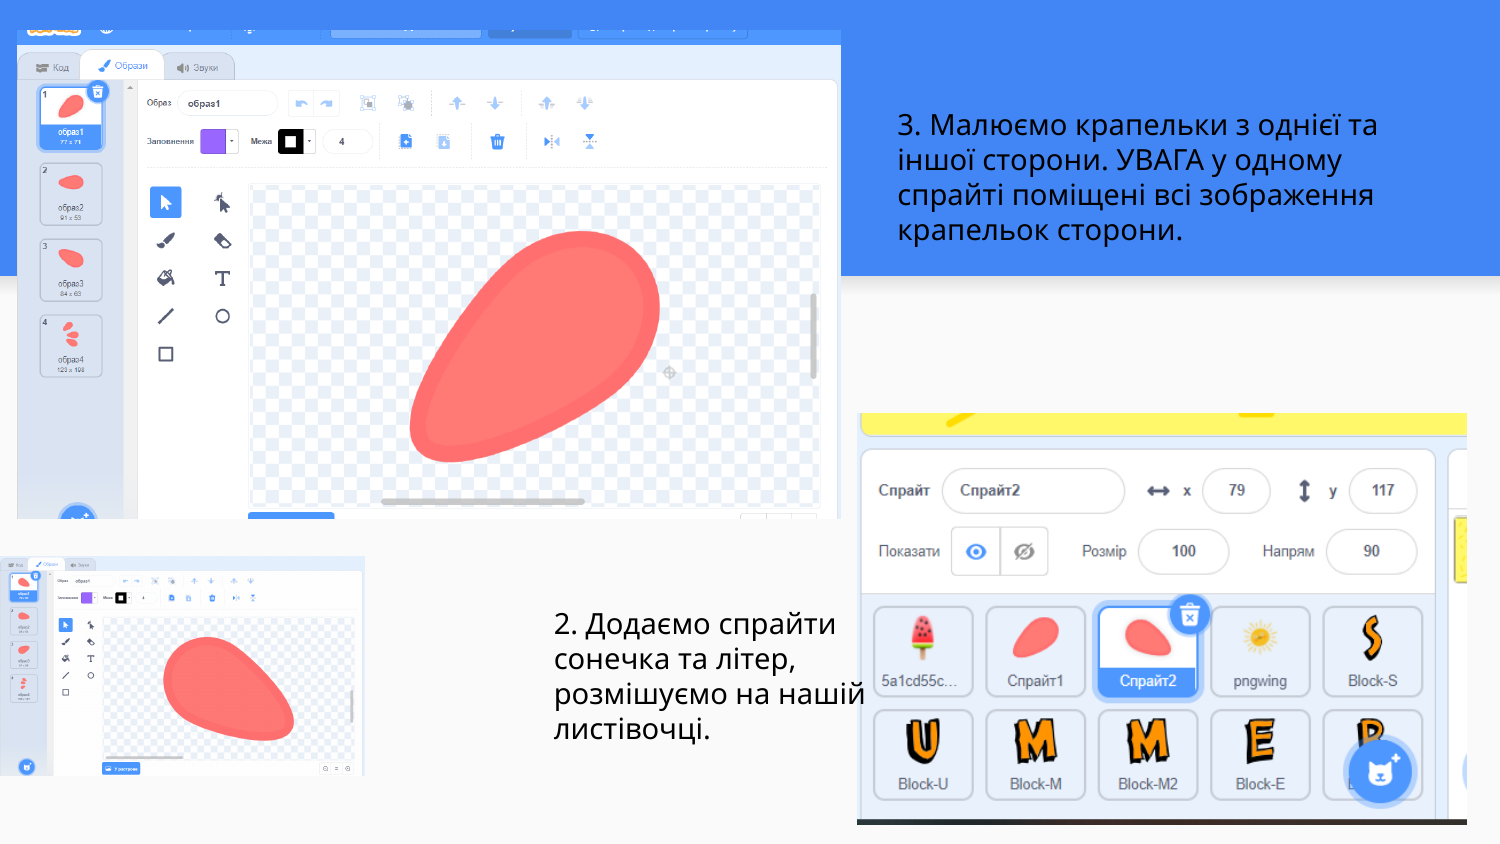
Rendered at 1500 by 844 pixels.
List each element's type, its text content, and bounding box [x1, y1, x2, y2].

picture [0, 556, 366, 776]
text_box 3. Малюємо крапельки з однієї та іншої сторони. УВАГА у одному спрайті поміщені всі зображення крапельок сторони. [882, 91, 1467, 261]
text_box 2. Додаємо спрайти сонечка та літер, розмішуємо на нашій листівочці. [538, 590, 851, 761]
picture [17, 30, 841, 519]
picture [856, 413, 1467, 826]
